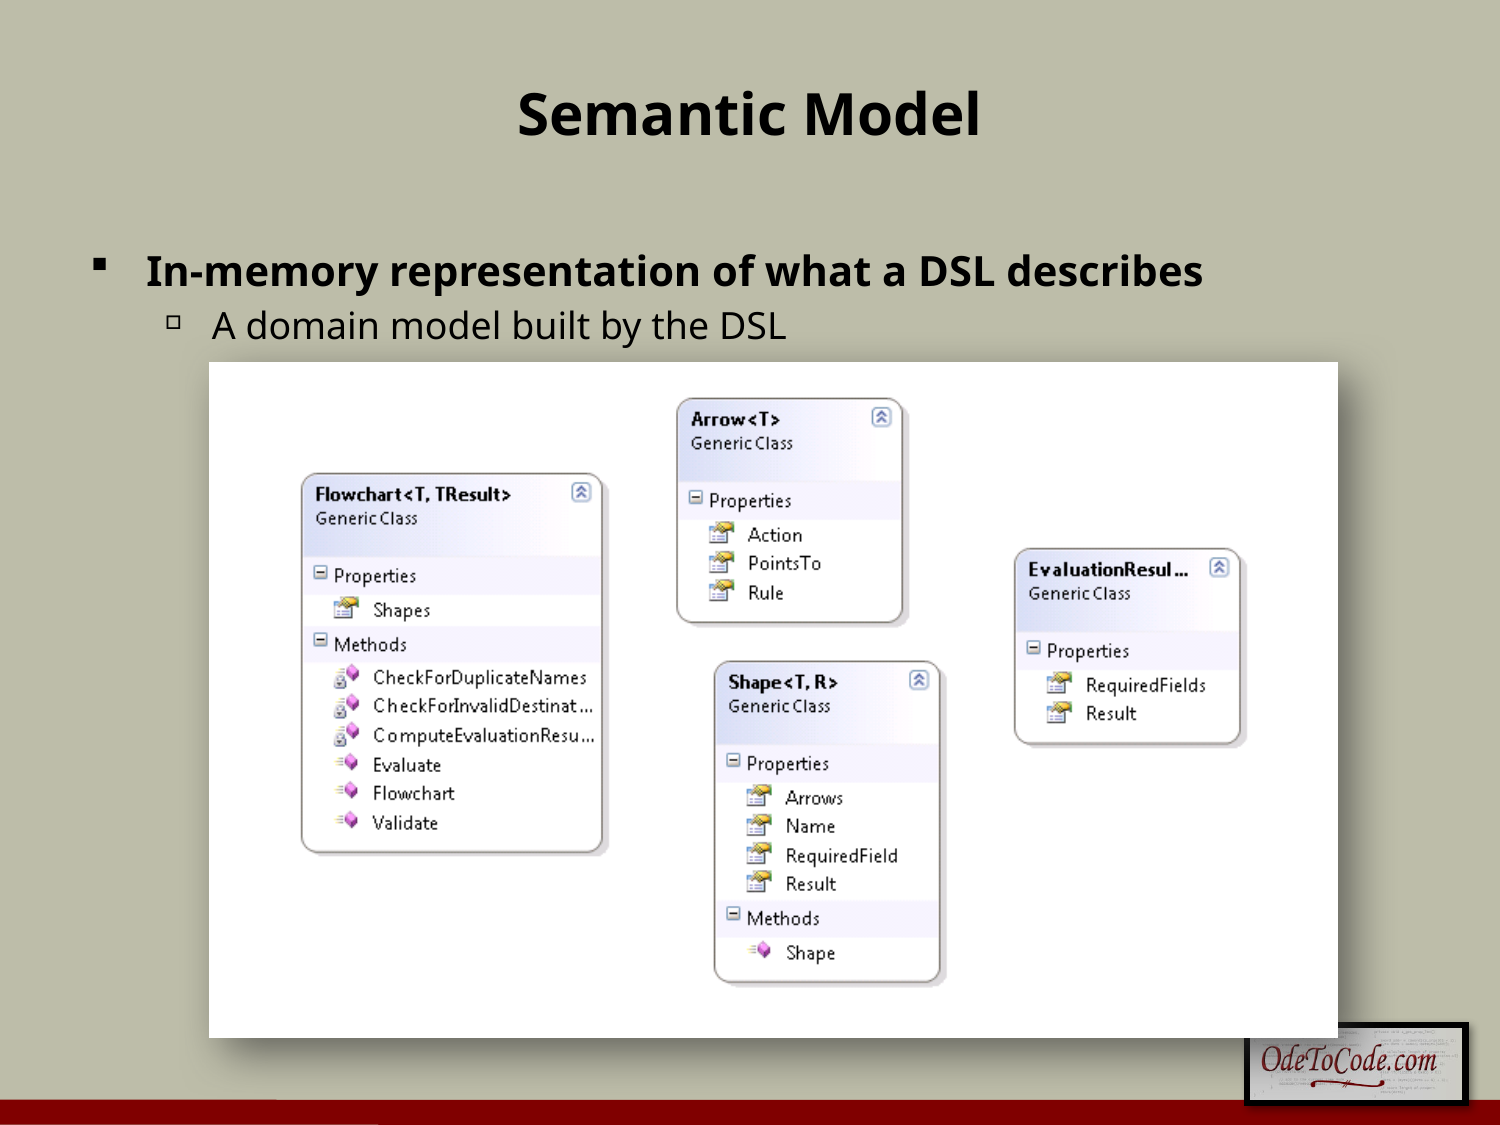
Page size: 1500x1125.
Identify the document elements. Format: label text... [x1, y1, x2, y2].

list In-memory representation of what a DSL describes A domain model built by the DSL [74, 237, 1426, 976]
title Semantic Model [74, 49, 1426, 176]
picture [1250, 1028, 1462, 1100]
picture [209, 362, 1338, 1038]
